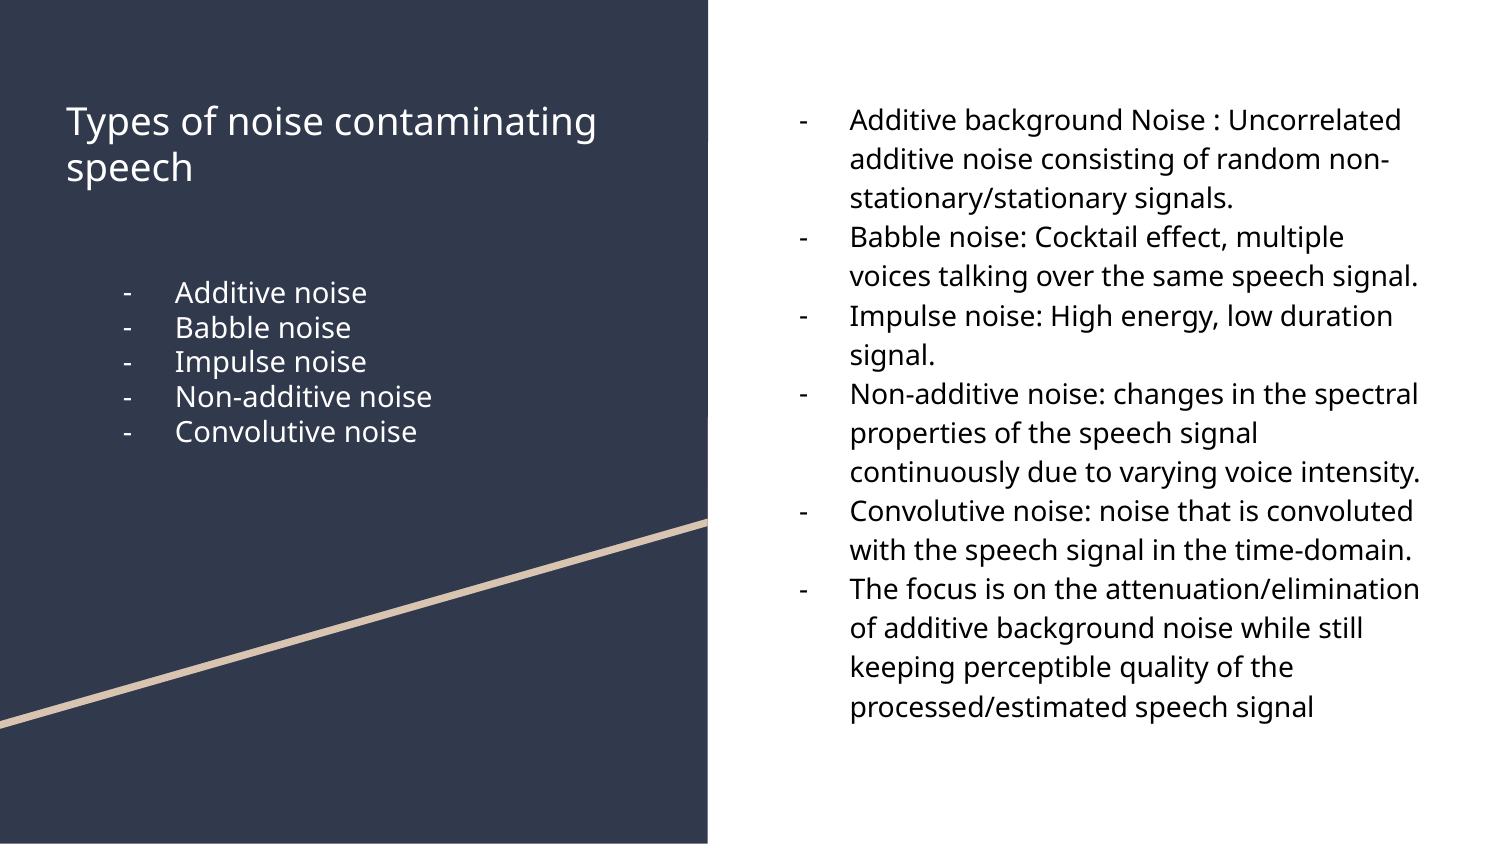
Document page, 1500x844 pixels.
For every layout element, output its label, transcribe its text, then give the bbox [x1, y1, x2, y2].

text_box Additive noise Babble noise Impulse noise Non-additive noise Convolutive noise [84, 258, 626, 464]
list Additive background Noise : Uncorrelated additive noise consisting of random non-stationary/stationary signals. Babble noise: Cocktail effect, multiple voices talking over the same speech signal. Impulse noise: High energy, low duration signal. Non-additive noise: changes in the spectral properties of the speech signal continuously due to varying voice intensity. Convolutive noise: noise that is convoluted with the speech signal in the time-domain. The focus is on the attenuation/elimination of additive background noise while still keeping perceptible quality of the processed/estimated speech signal [761, 82, 1446, 755]
title Types of noise contaminating speech [51, 82, 660, 207]
